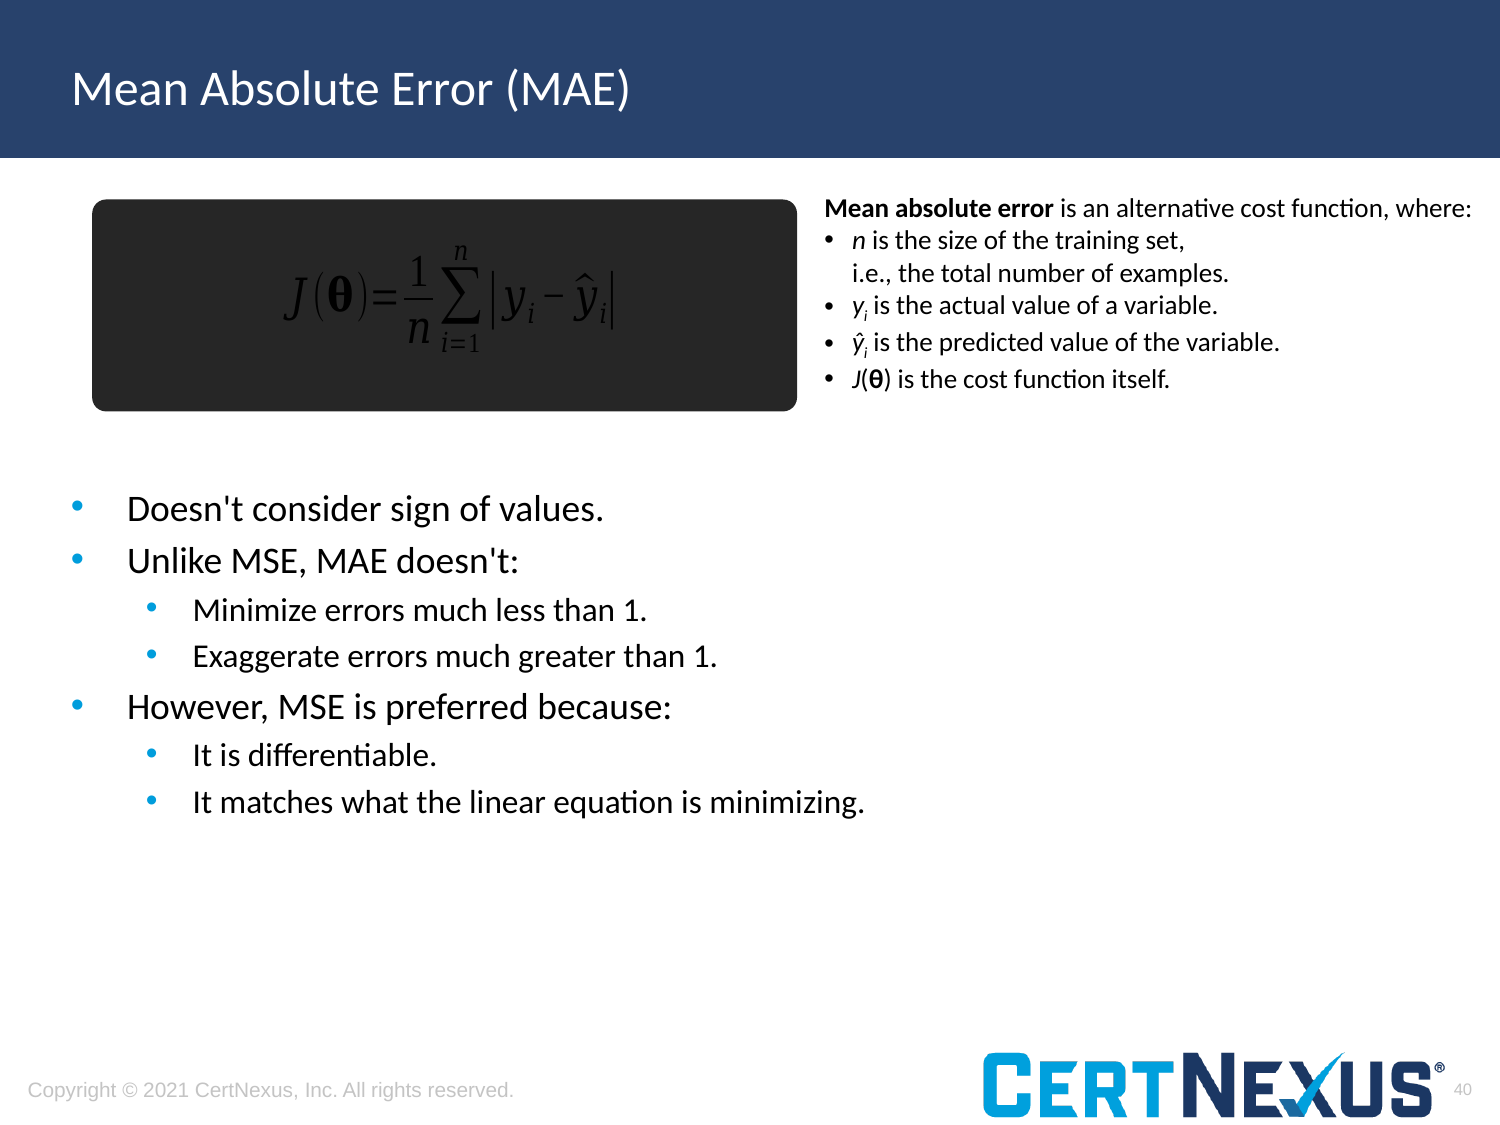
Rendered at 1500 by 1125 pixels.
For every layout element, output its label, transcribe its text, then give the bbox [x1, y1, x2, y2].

text_box Mean absolute error is an alternative cost function, where: n is the size of the training set, i.e., the total number of examples. yi is the actual value of a variable. ŷi is the predicted value of the variable. J(θ) is the cost function itself. [809, 182, 1493, 402]
picture [967, 1023, 1458, 1125]
title Mean Absolute Error (MAE) [56, 16, 1350, 155]
slide_number 40 [1137, 1058, 1488, 1119]
text_box Doesn't consider sign of values. Unlike MSE, MAE doesn't: Minimize errors much less than 1. Exaggerate errors much greater than 1. However, MSE is preferred because: It is differentiable. It matches what the linear equation is minimizing. [56, 213, 1444, 1021]
text_box [92, 199, 798, 412]
